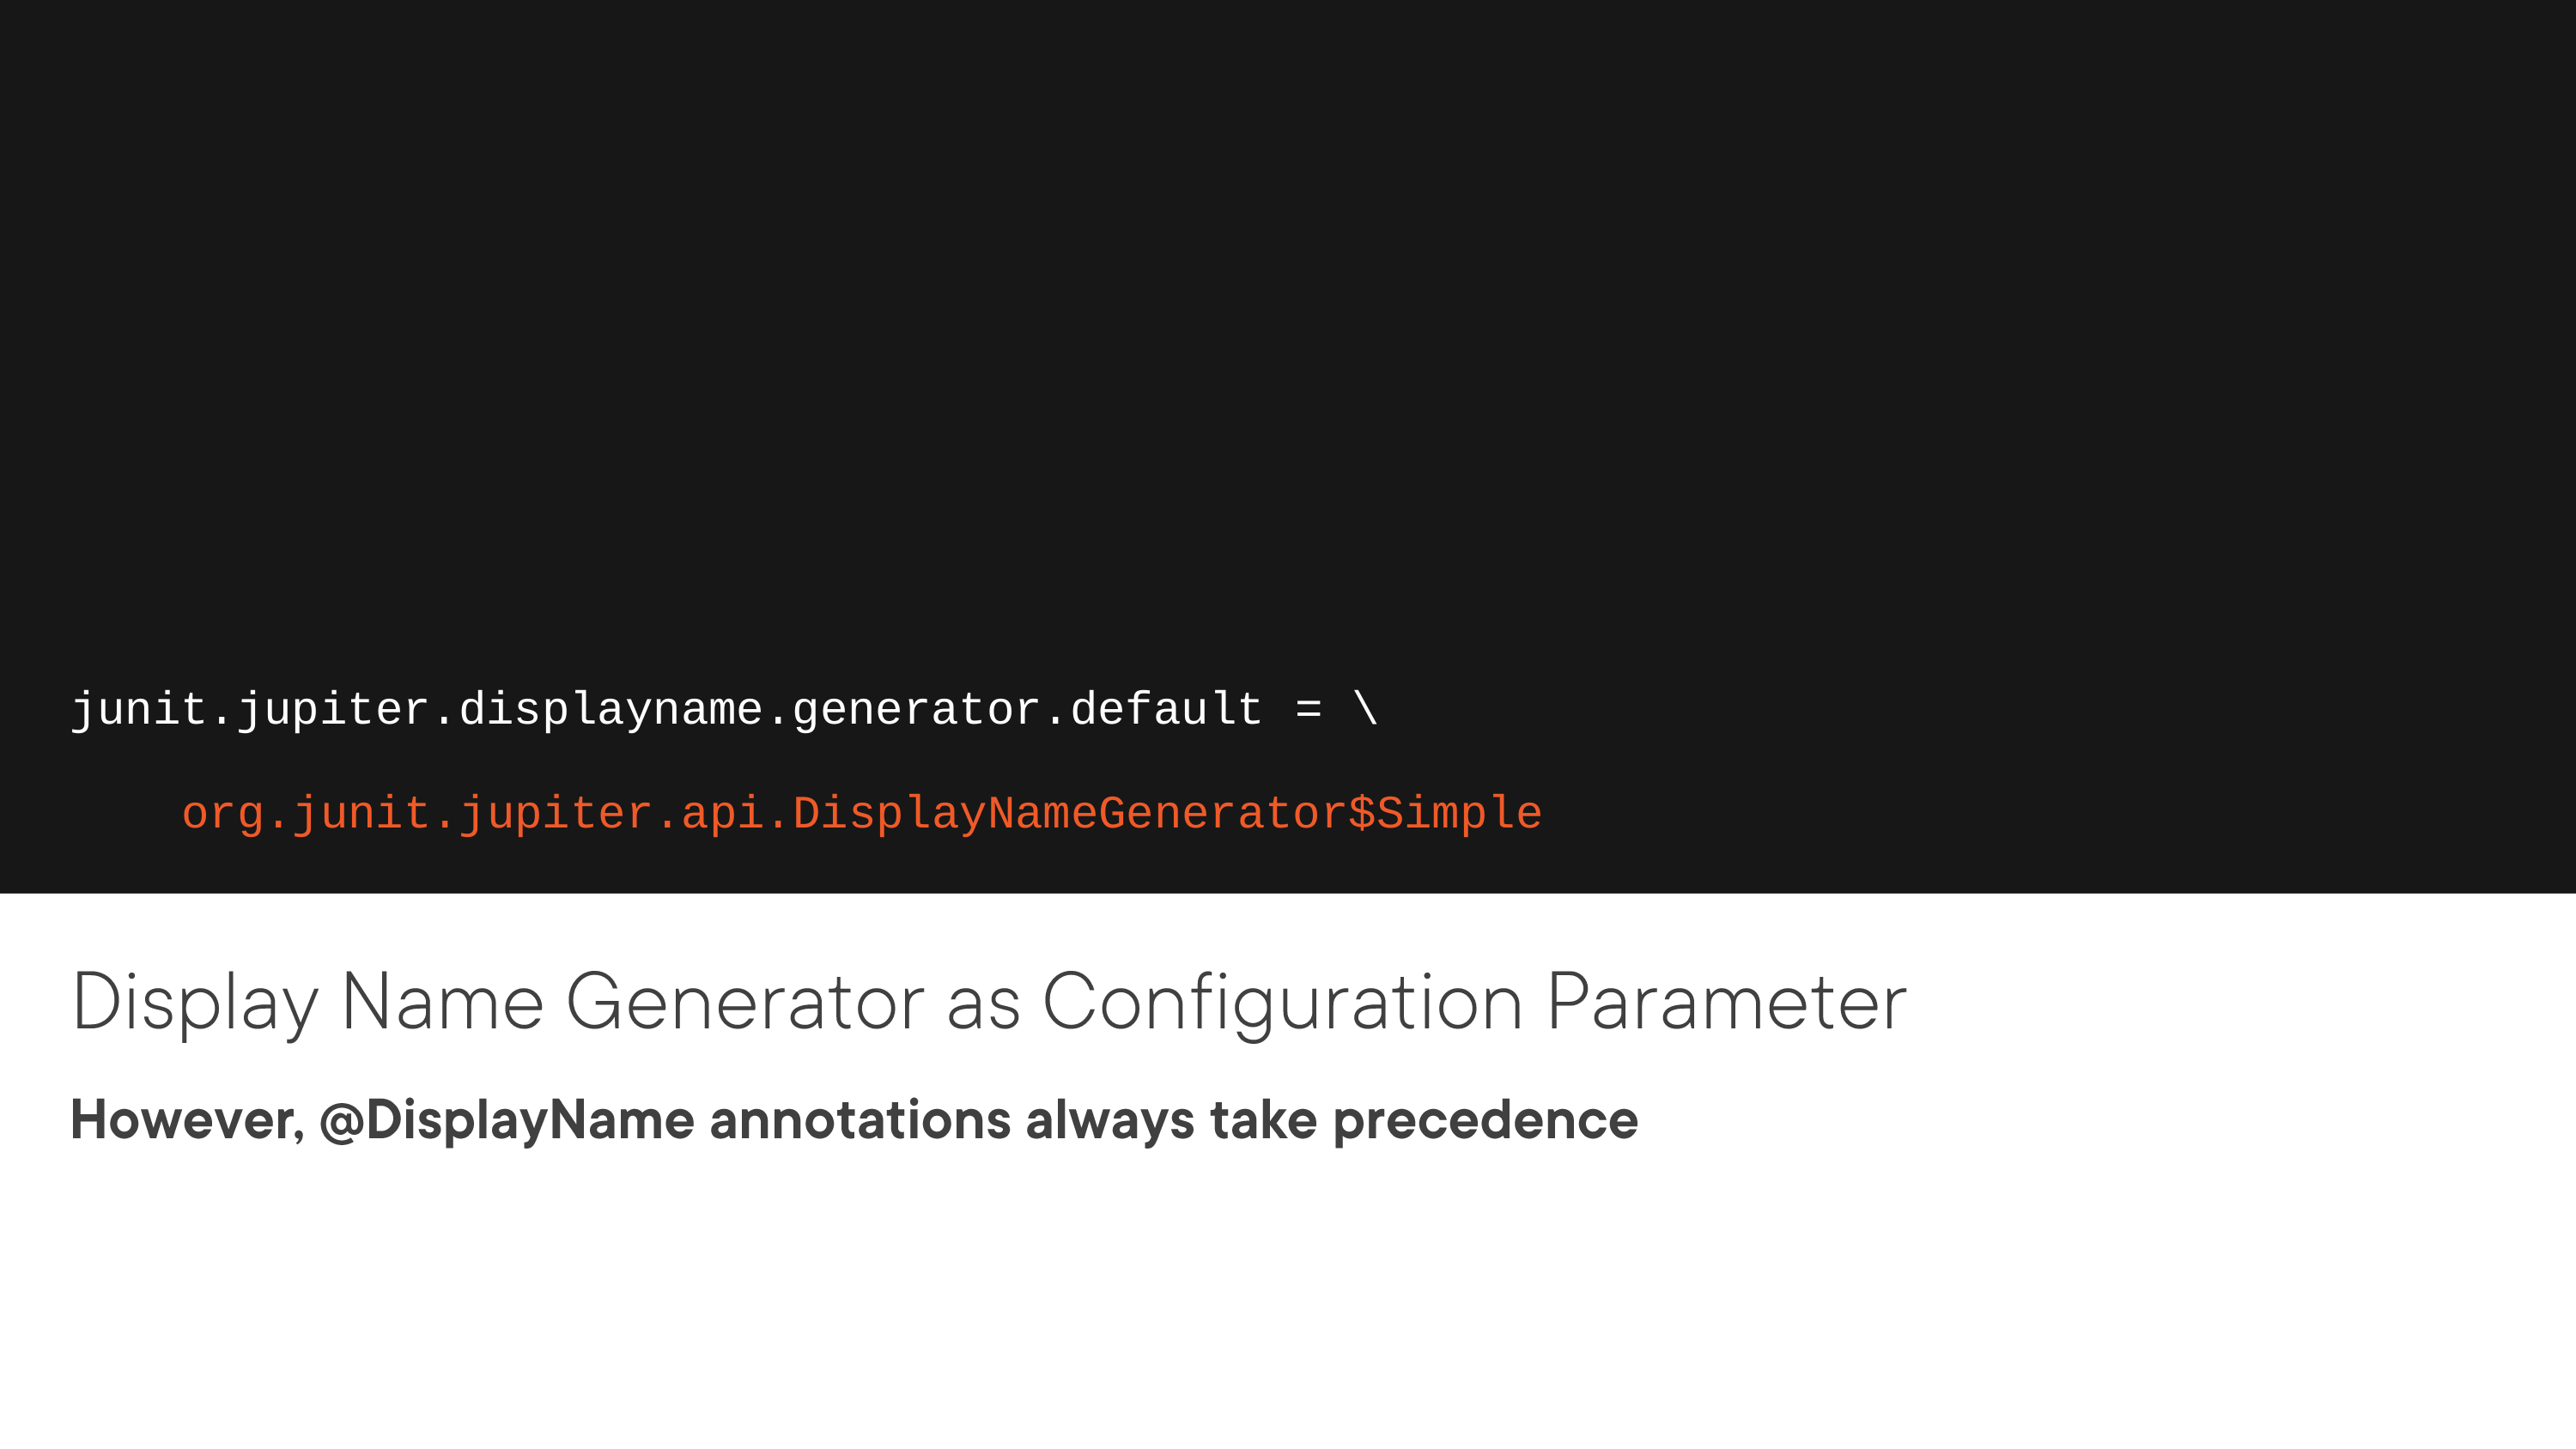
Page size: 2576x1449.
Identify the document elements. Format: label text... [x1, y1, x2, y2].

text_box [0, 0, 2576, 893]
text_box junit.jupiter.displayname.generator.default = \ org.junit.jupiter.api.DisplayNameGenerator$Simple [67, 675, 1552, 838]
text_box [0, 893, 2576, 1449]
